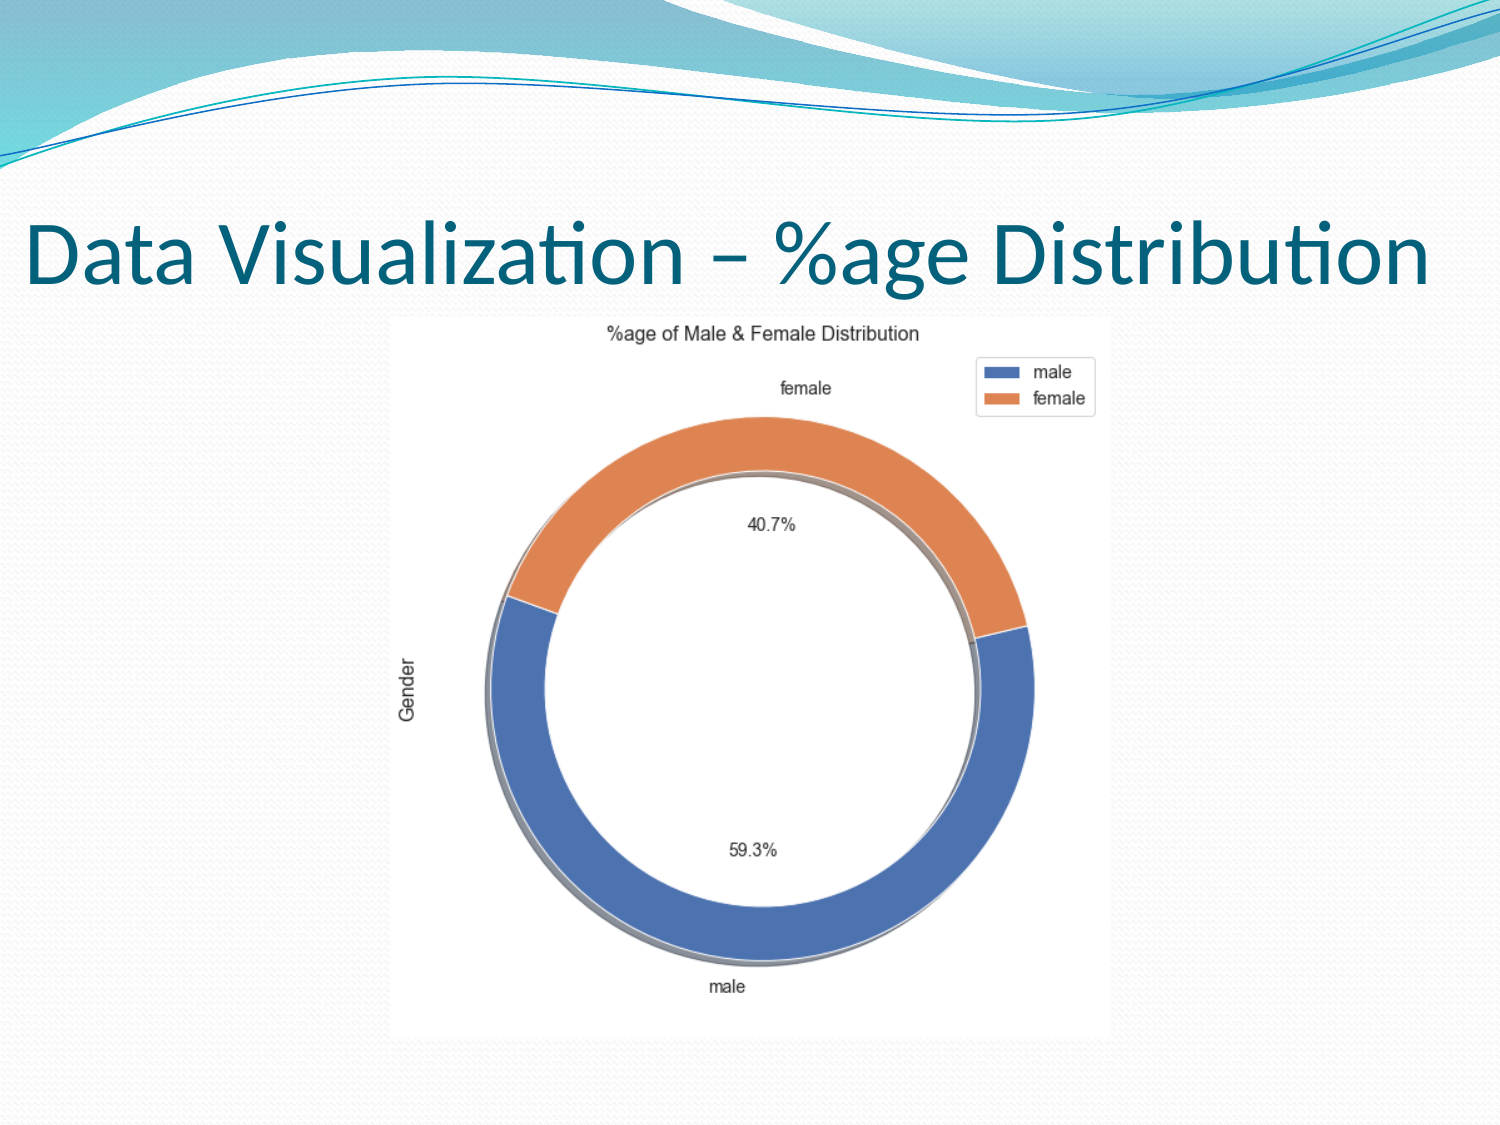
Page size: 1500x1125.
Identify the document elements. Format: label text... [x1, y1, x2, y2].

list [389, 317, 1111, 1038]
title Data Visualization – %age Distribution [24, 115, 1488, 303]
